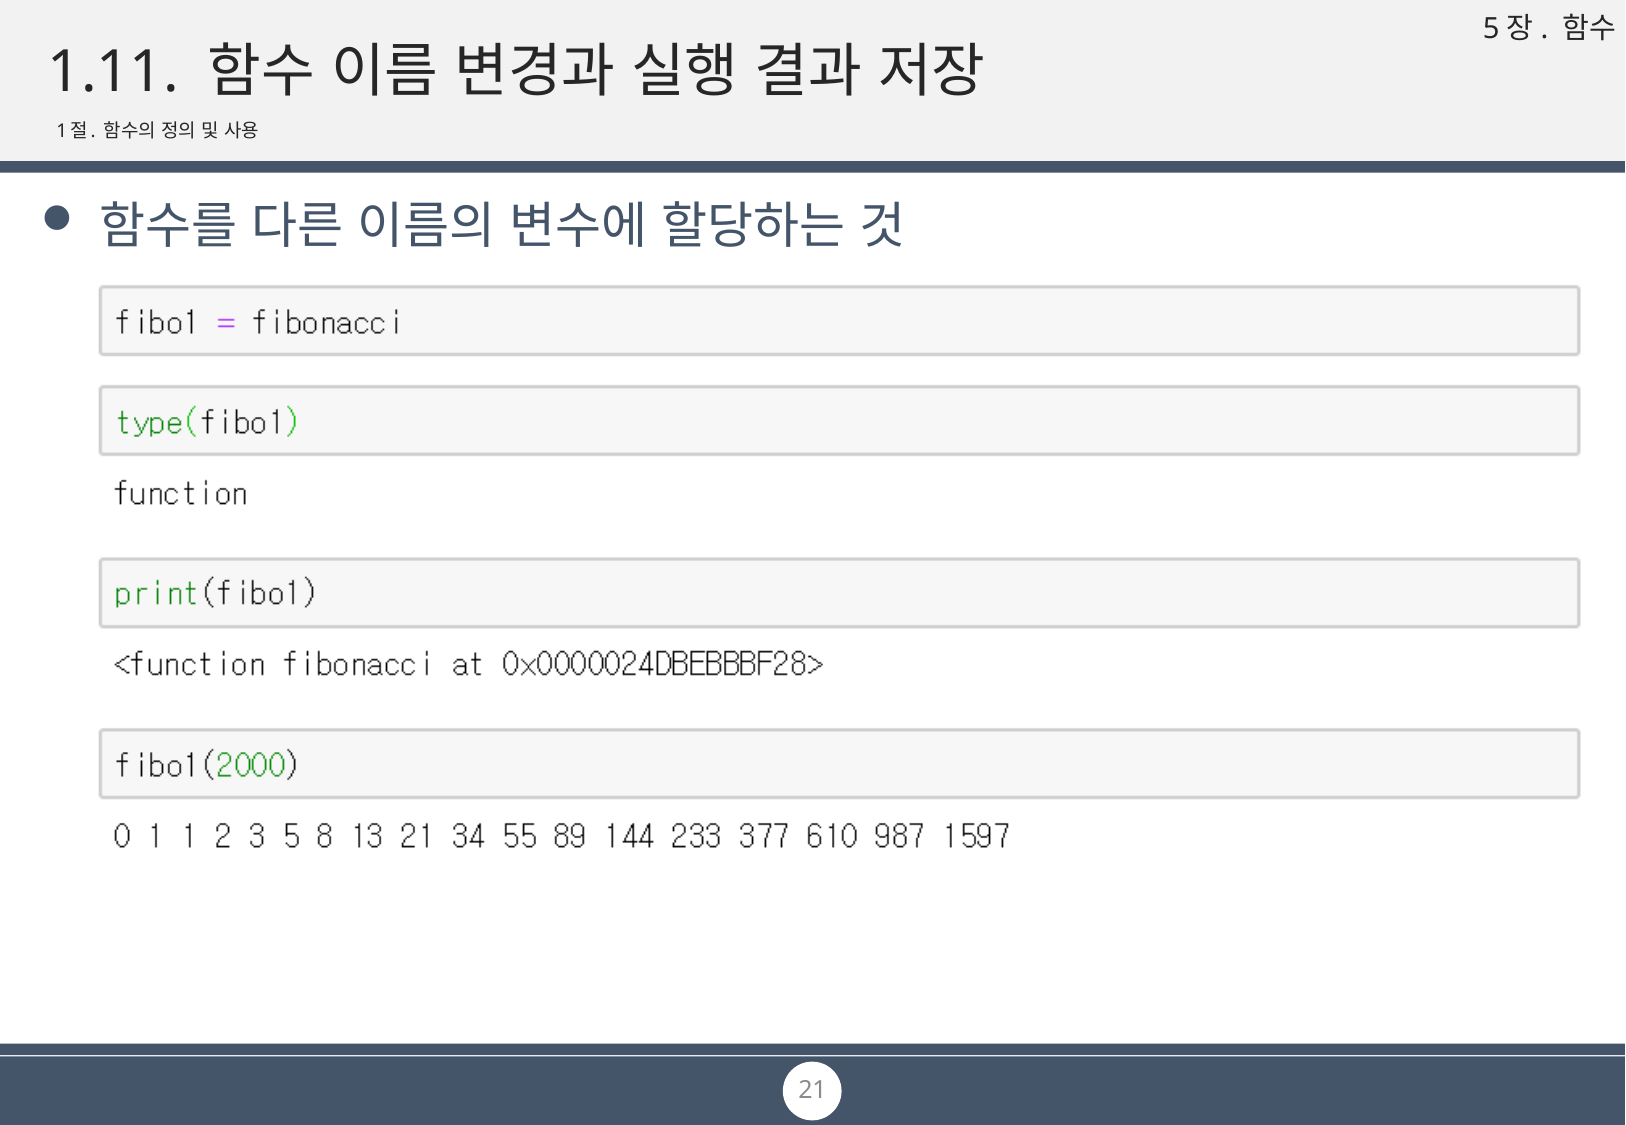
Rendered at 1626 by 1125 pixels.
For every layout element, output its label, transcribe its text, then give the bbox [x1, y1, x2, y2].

list 1절. 함수의 정의 및 사용 [44, 113, 1592, 149]
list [91, 271, 1592, 859]
list 함수를 다른 이름의 변수에 할당하는 것 [26, 173, 1592, 1032]
title 1.11. 함수 이름 변경과 실행 결과 저장 [32, 30, 1592, 114]
slide_number 21 [629, 1061, 996, 1121]
